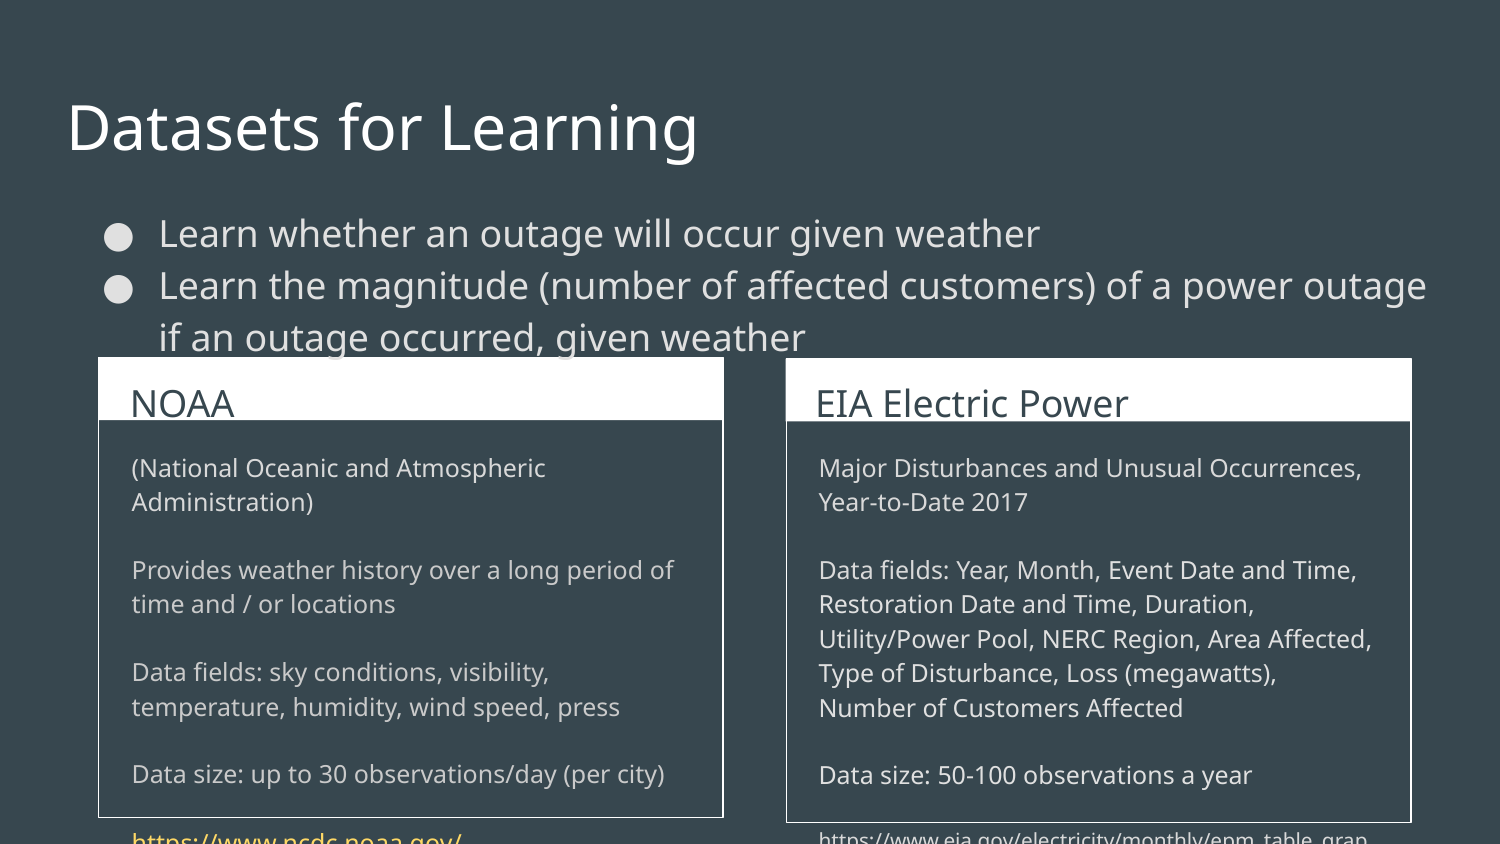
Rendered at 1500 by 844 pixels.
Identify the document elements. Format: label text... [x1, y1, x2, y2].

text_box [98, 357, 725, 818]
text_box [785, 358, 1412, 823]
text_box Learn whether an outage will occur given weather Learn the magnitude (number of affected customers) of a power outage if an outage occurred, given weather [68, 204, 1449, 359]
title Datasets for Learning [51, 72, 1449, 167]
